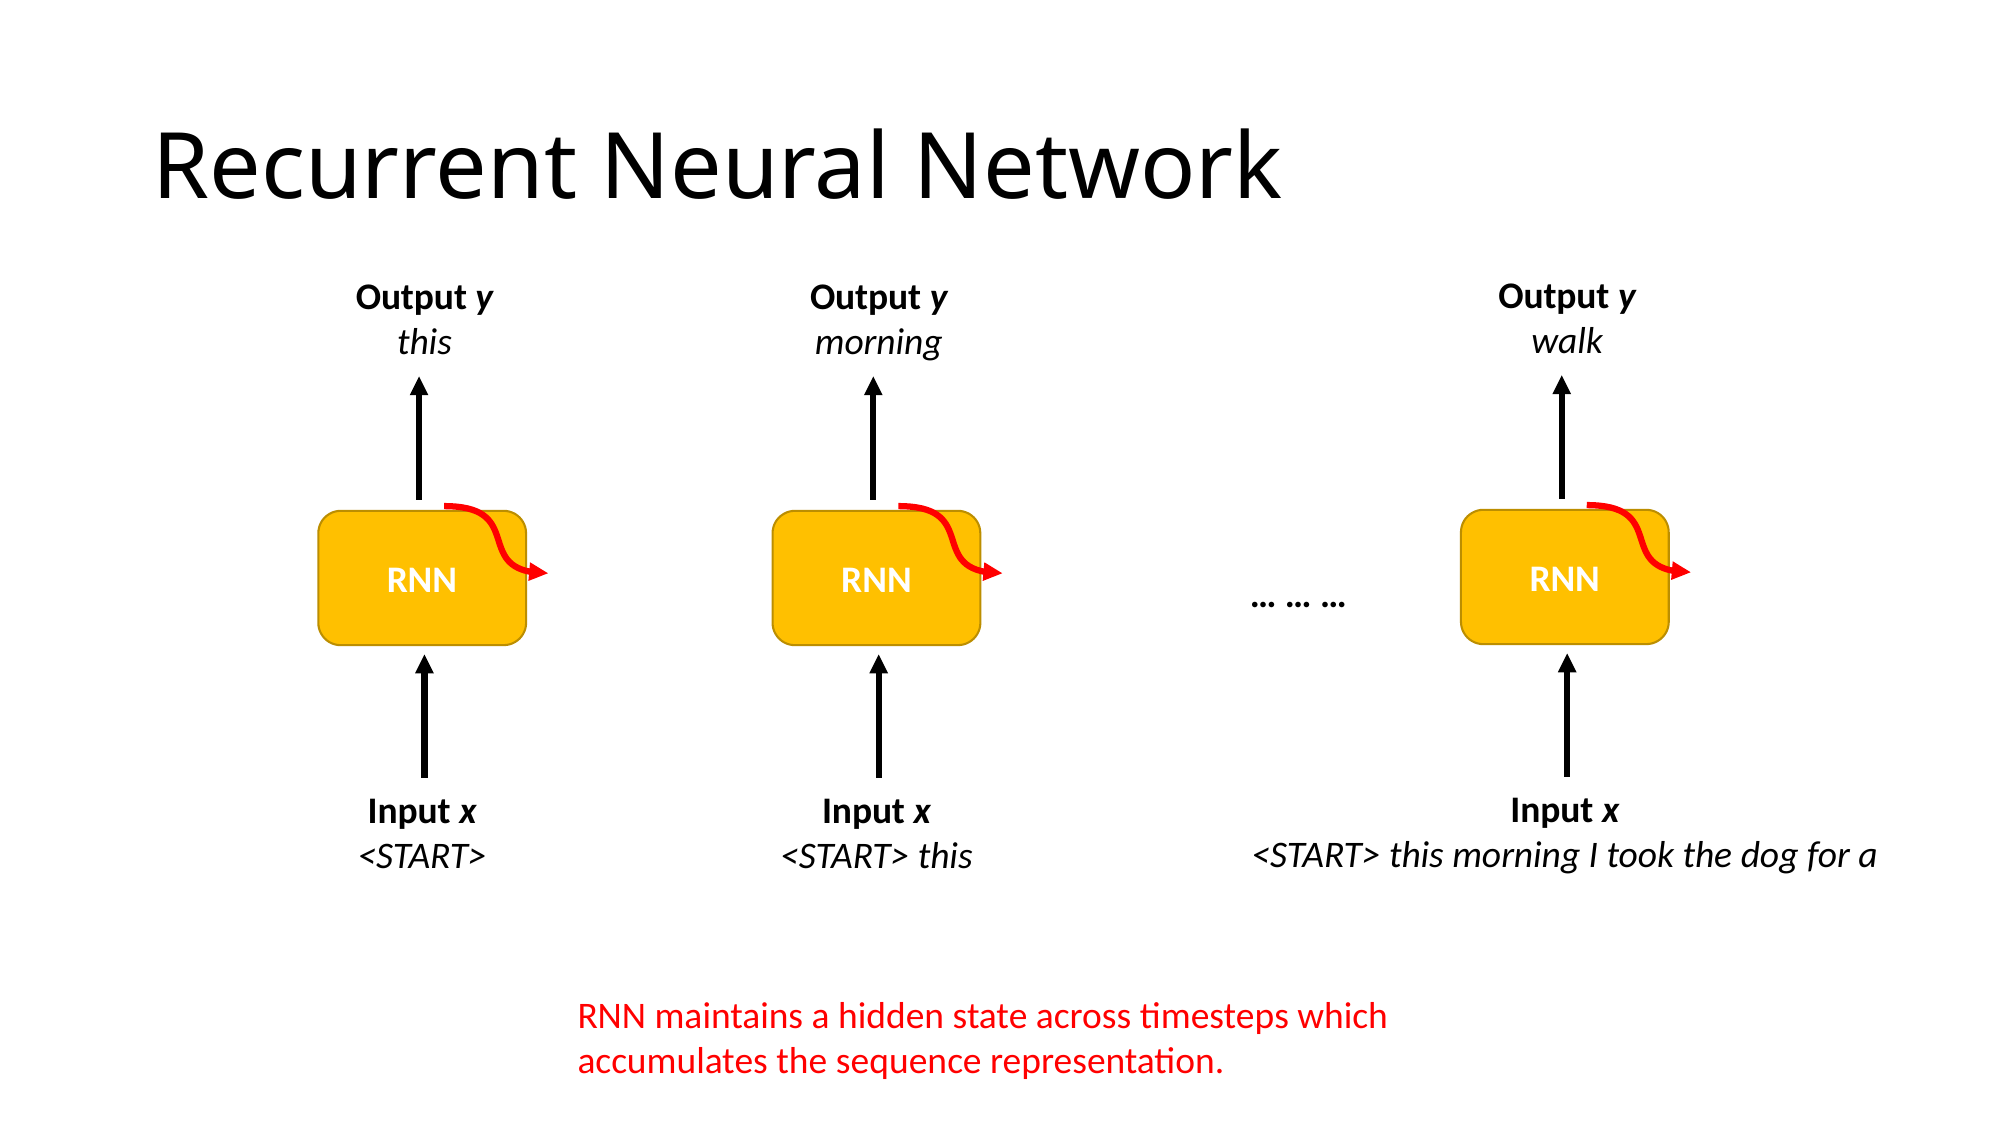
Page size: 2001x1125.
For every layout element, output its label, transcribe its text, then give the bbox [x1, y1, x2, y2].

text_box … … … [1235, 562, 1363, 623]
title Recurrent Neural Network [137, 59, 1863, 278]
text_box Output y this [340, 264, 509, 370]
text_box RNN maintains a hidden state across timesteps which accumulates the sequence representation. [562, 983, 1462, 1089]
text_box Input x <START> this morning I took the dog for a [1236, 777, 1894, 883]
text_box RNN [317, 509, 528, 647]
text_box Output y morning [795, 264, 963, 370]
text_box Input x <START> [342, 778, 502, 884]
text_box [462, 487, 530, 592]
text_box RNN [1459, 508, 1670, 646]
text_box RNN [771, 509, 982, 647]
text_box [916, 487, 984, 592]
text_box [1605, 486, 1673, 591]
text_box Input x <START> this [765, 778, 988, 884]
text_box Output y walk [1483, 263, 1651, 369]
